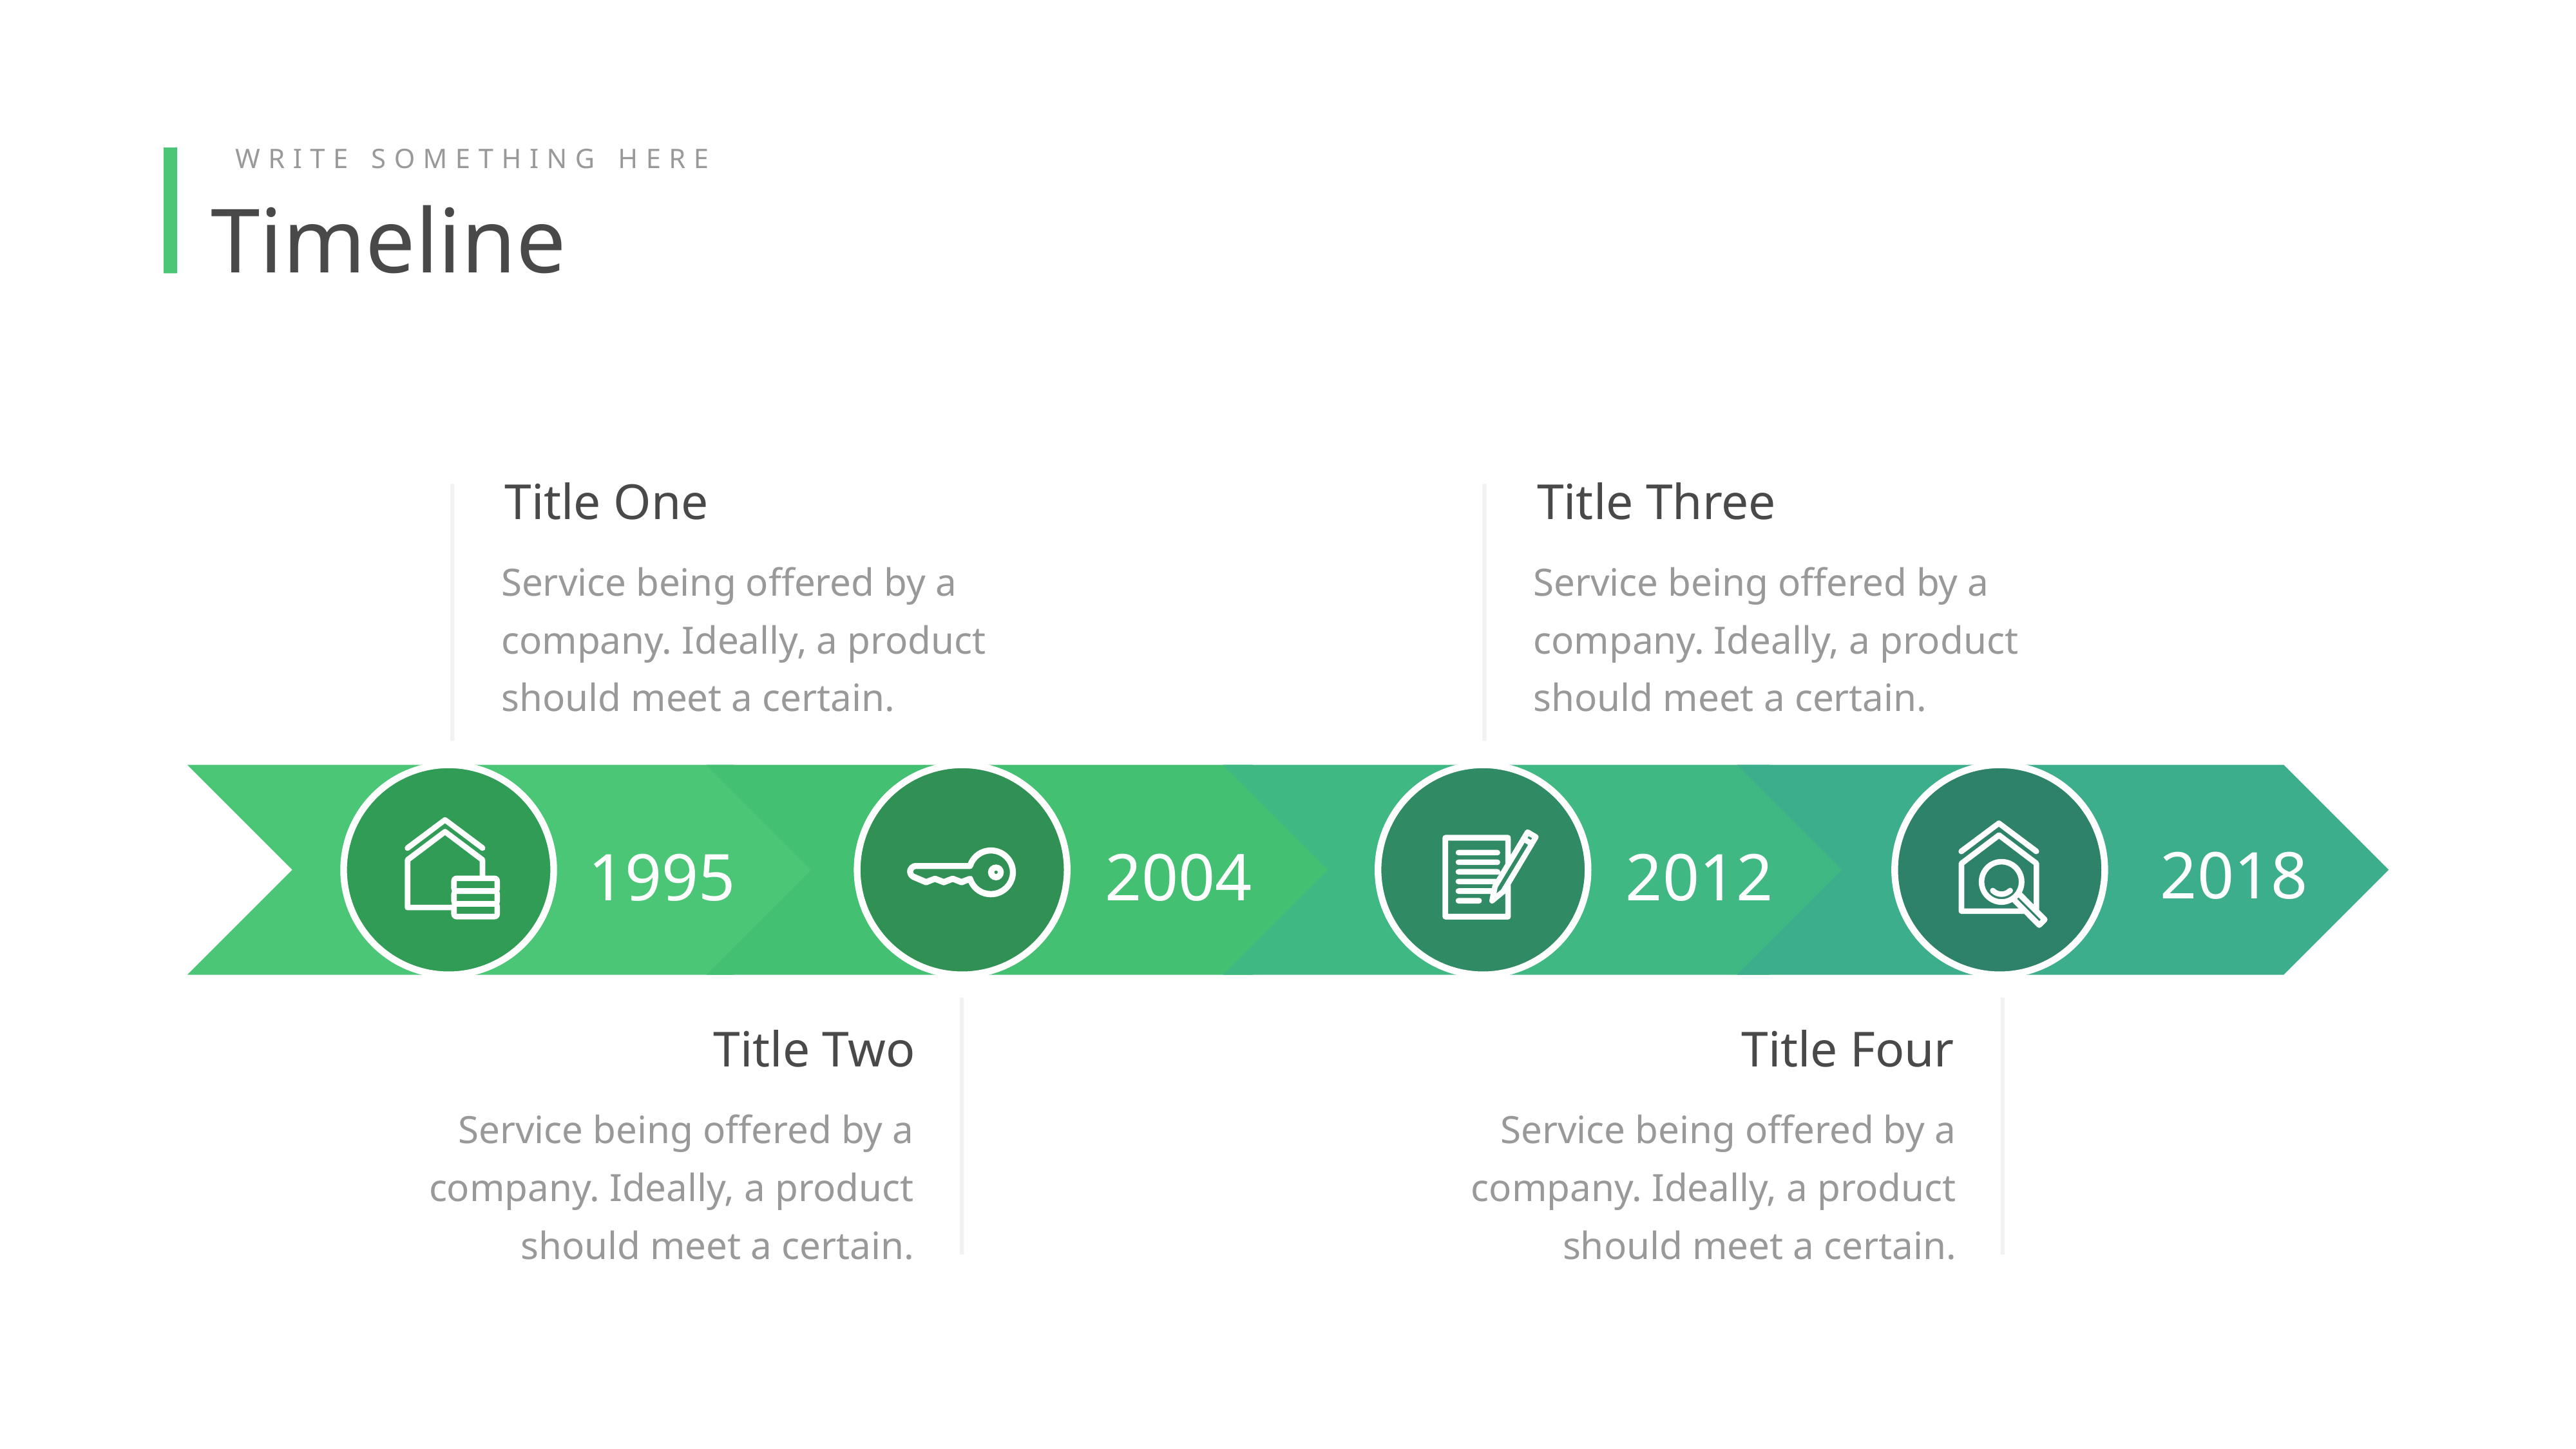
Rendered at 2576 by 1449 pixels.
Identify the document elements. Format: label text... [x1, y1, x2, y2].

text_box [457, 764, 810, 976]
text_box Service being offered by a company. Ideally, a product should meet a certain. [478, 535, 1013, 731]
text_box Title Four [1579, 1013, 1964, 1081]
text_box Service being offered by a company. Ideally, a product should meet a certain. [1445, 1082, 1980, 1278]
text_box Title Two [541, 1013, 926, 1081]
text_box [856, 764, 1068, 976]
text_box [1377, 764, 1589, 976]
text_box 2004 [1095, 831, 1262, 919]
text_box 2018 [2151, 829, 2318, 916]
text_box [1442, 829, 1539, 920]
text_box [705, 764, 954, 976]
text_box [343, 764, 555, 976]
text_box [1221, 764, 1475, 976]
text_box Service being offered by a company. Ideally, a product should meet a certain. [1510, 535, 2045, 731]
text_box [1491, 764, 1840, 976]
text_box [970, 764, 1326, 976]
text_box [1958, 820, 2048, 928]
text_box 2012 [1616, 831, 1783, 919]
text_box 1995 [578, 831, 745, 919]
text_box [1735, 764, 1992, 976]
text_box Title Three [1527, 466, 1912, 534]
text_box Service being offered by a company. Ideally, a product should meet a certain. [403, 1082, 937, 1278]
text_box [907, 847, 1016, 898]
text_box Title One [495, 466, 879, 534]
text_box [186, 764, 441, 976]
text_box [405, 817, 501, 920]
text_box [164, 137, 1283, 297]
text_box [1894, 764, 2106, 976]
text_box [2008, 764, 2390, 976]
